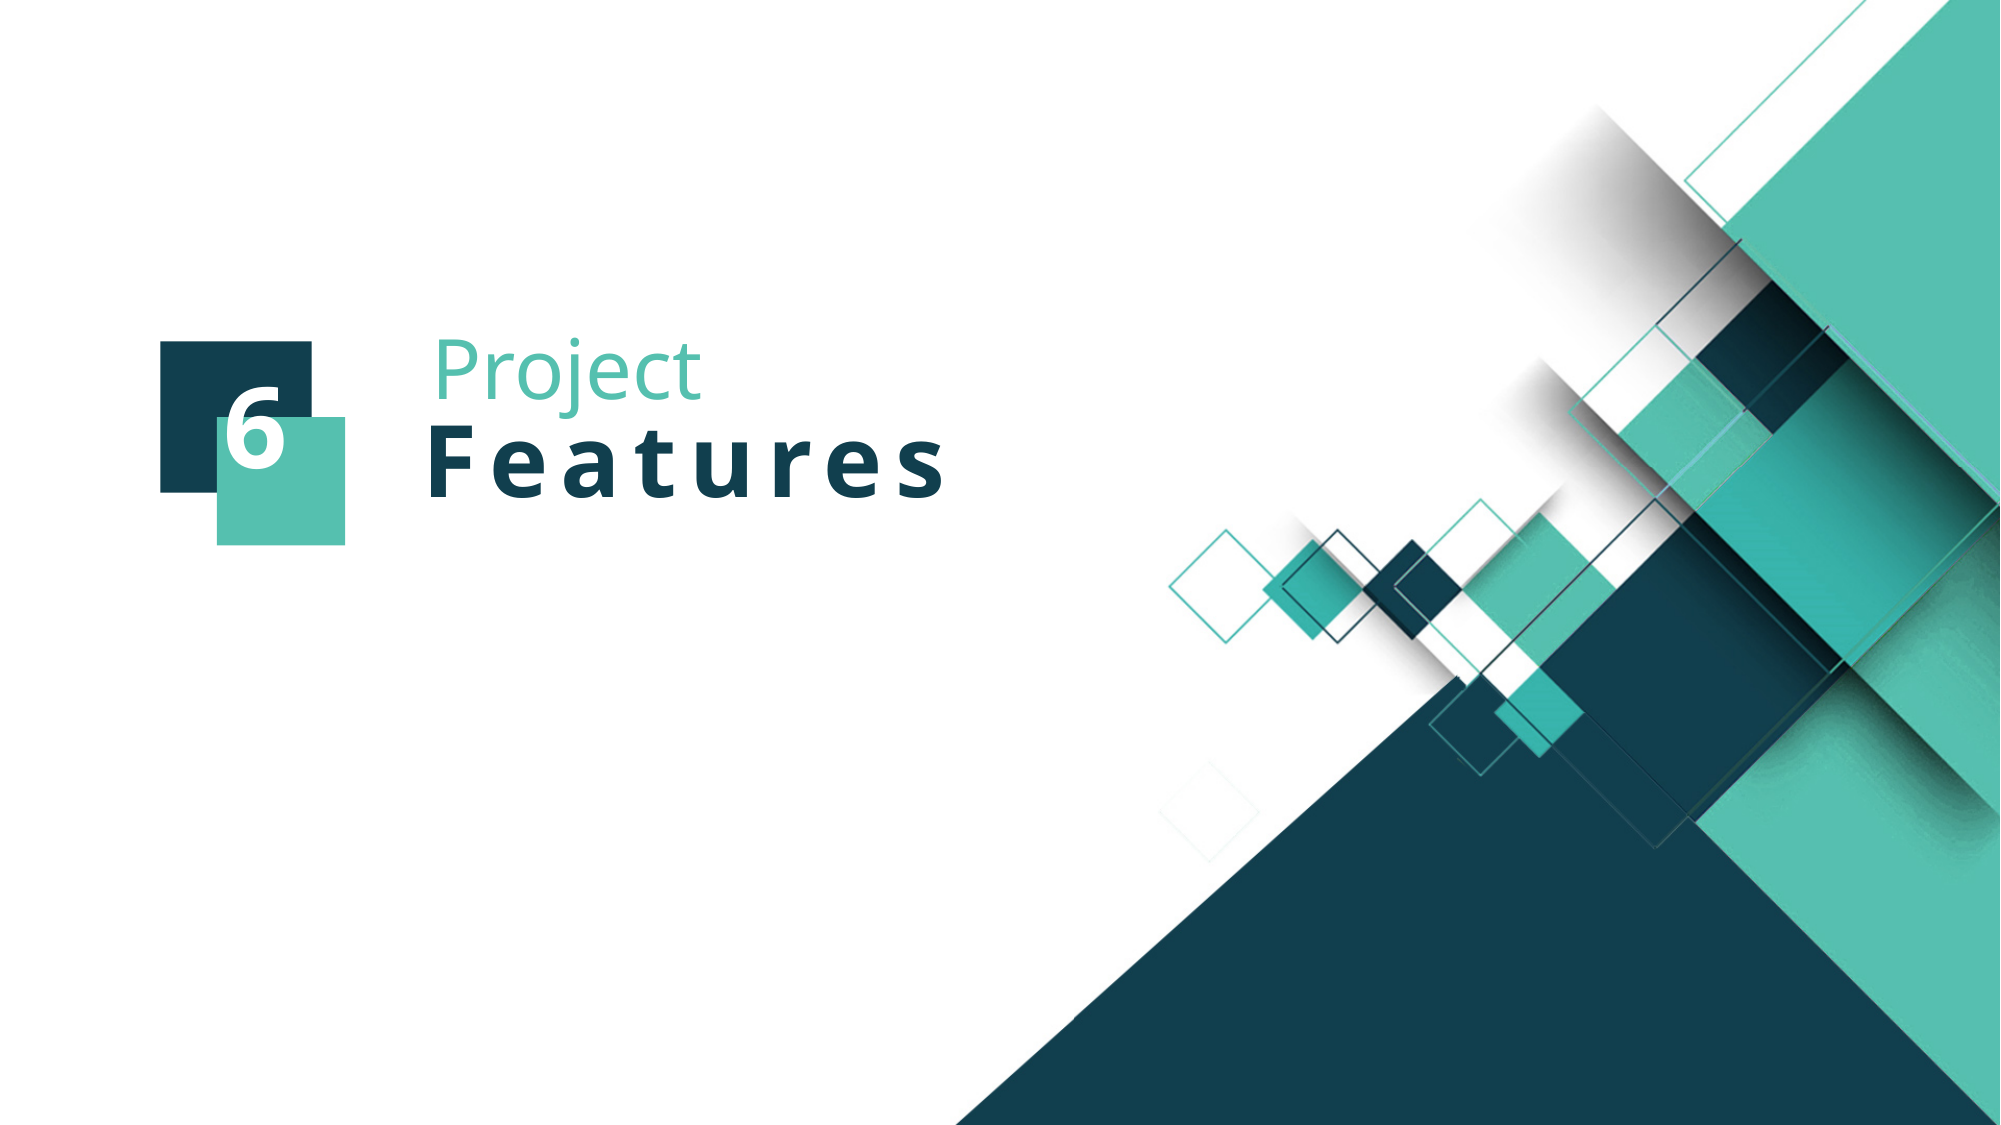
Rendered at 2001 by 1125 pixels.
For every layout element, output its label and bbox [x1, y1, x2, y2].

text_box [407, 308, 1332, 527]
picture [0, 0, 2000, 1125]
text_box [160, 341, 346, 546]
